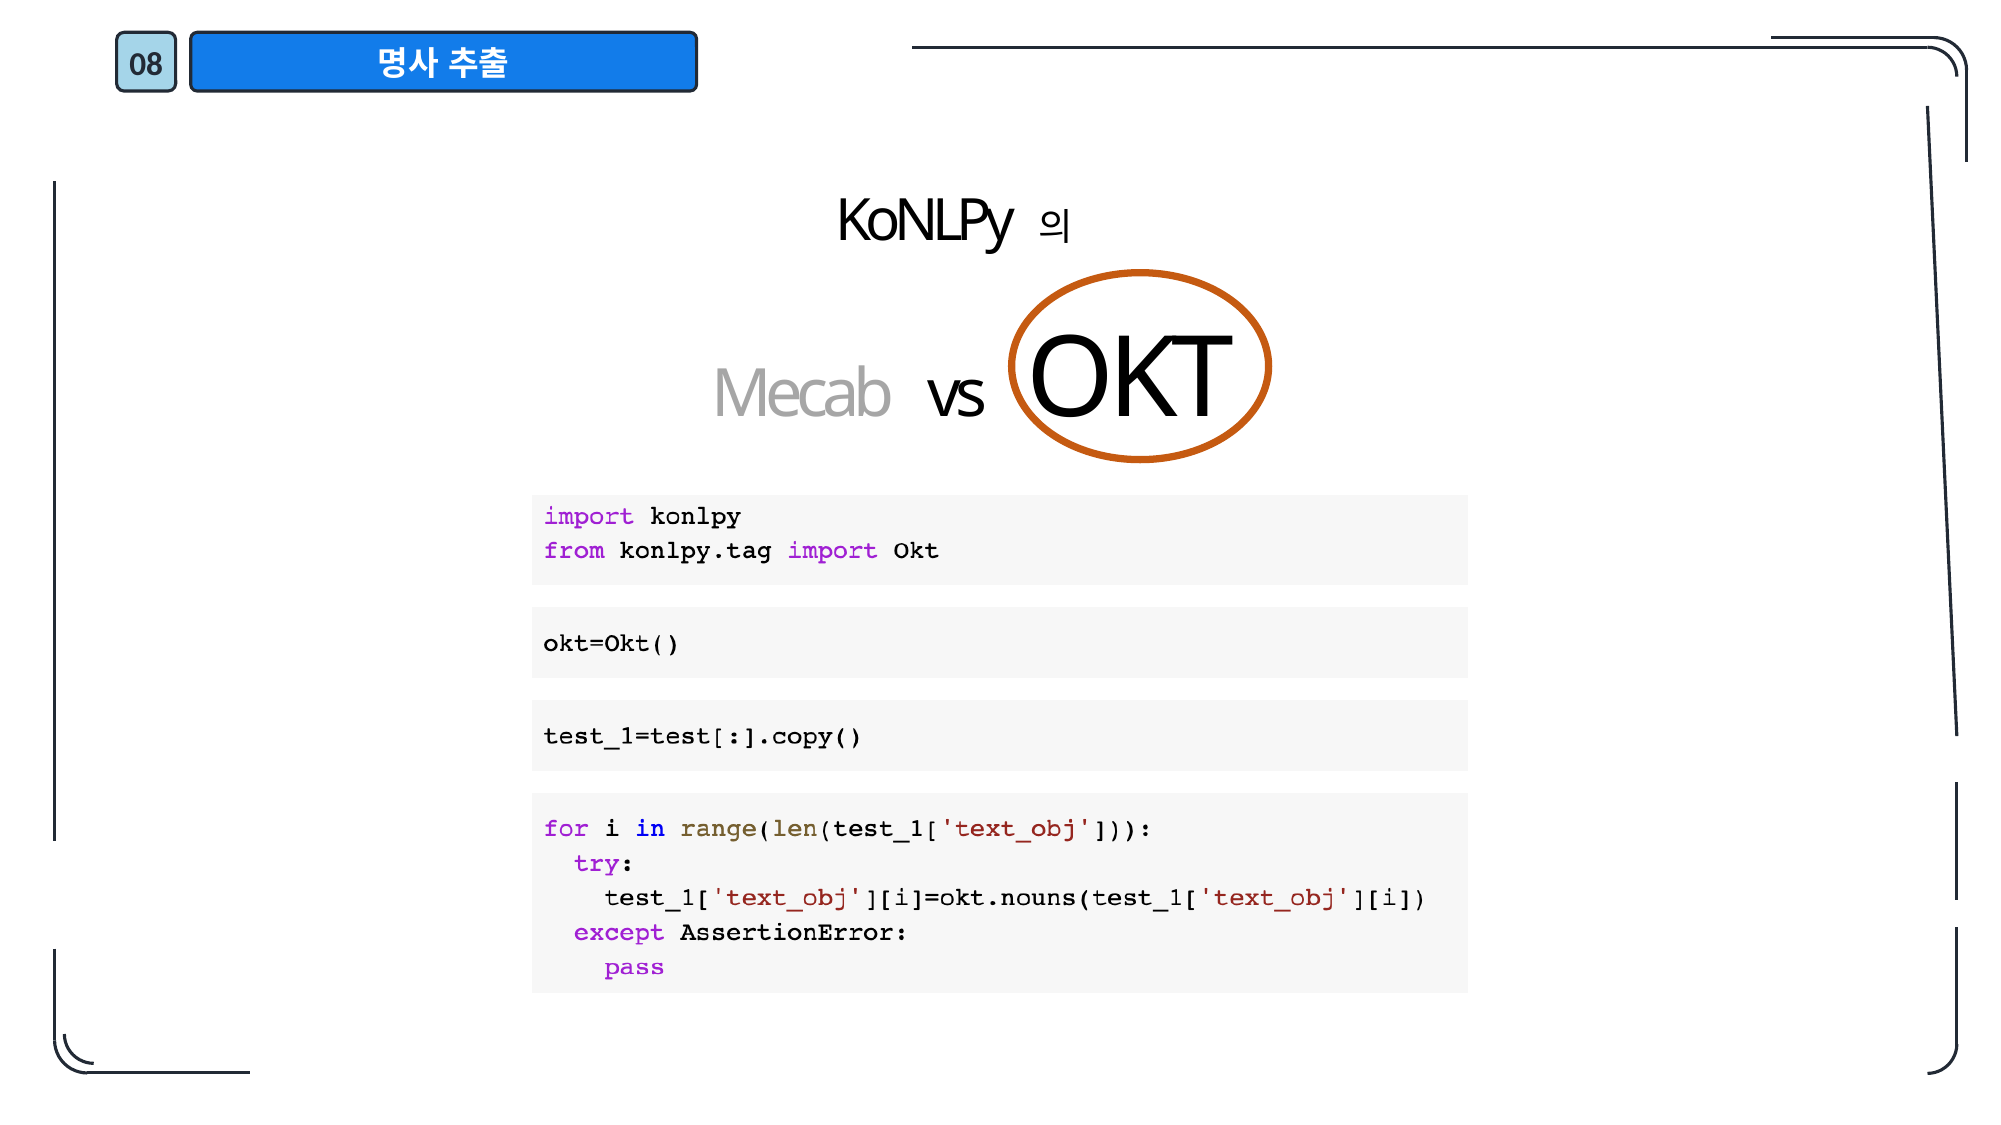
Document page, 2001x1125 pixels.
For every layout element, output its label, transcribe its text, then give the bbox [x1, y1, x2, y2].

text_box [54, 37, 1967, 1074]
text_box 08 [116, 31, 176, 37]
text_box 명사 추출 [190, 31, 698, 37]
picture [531, 495, 1468, 993]
